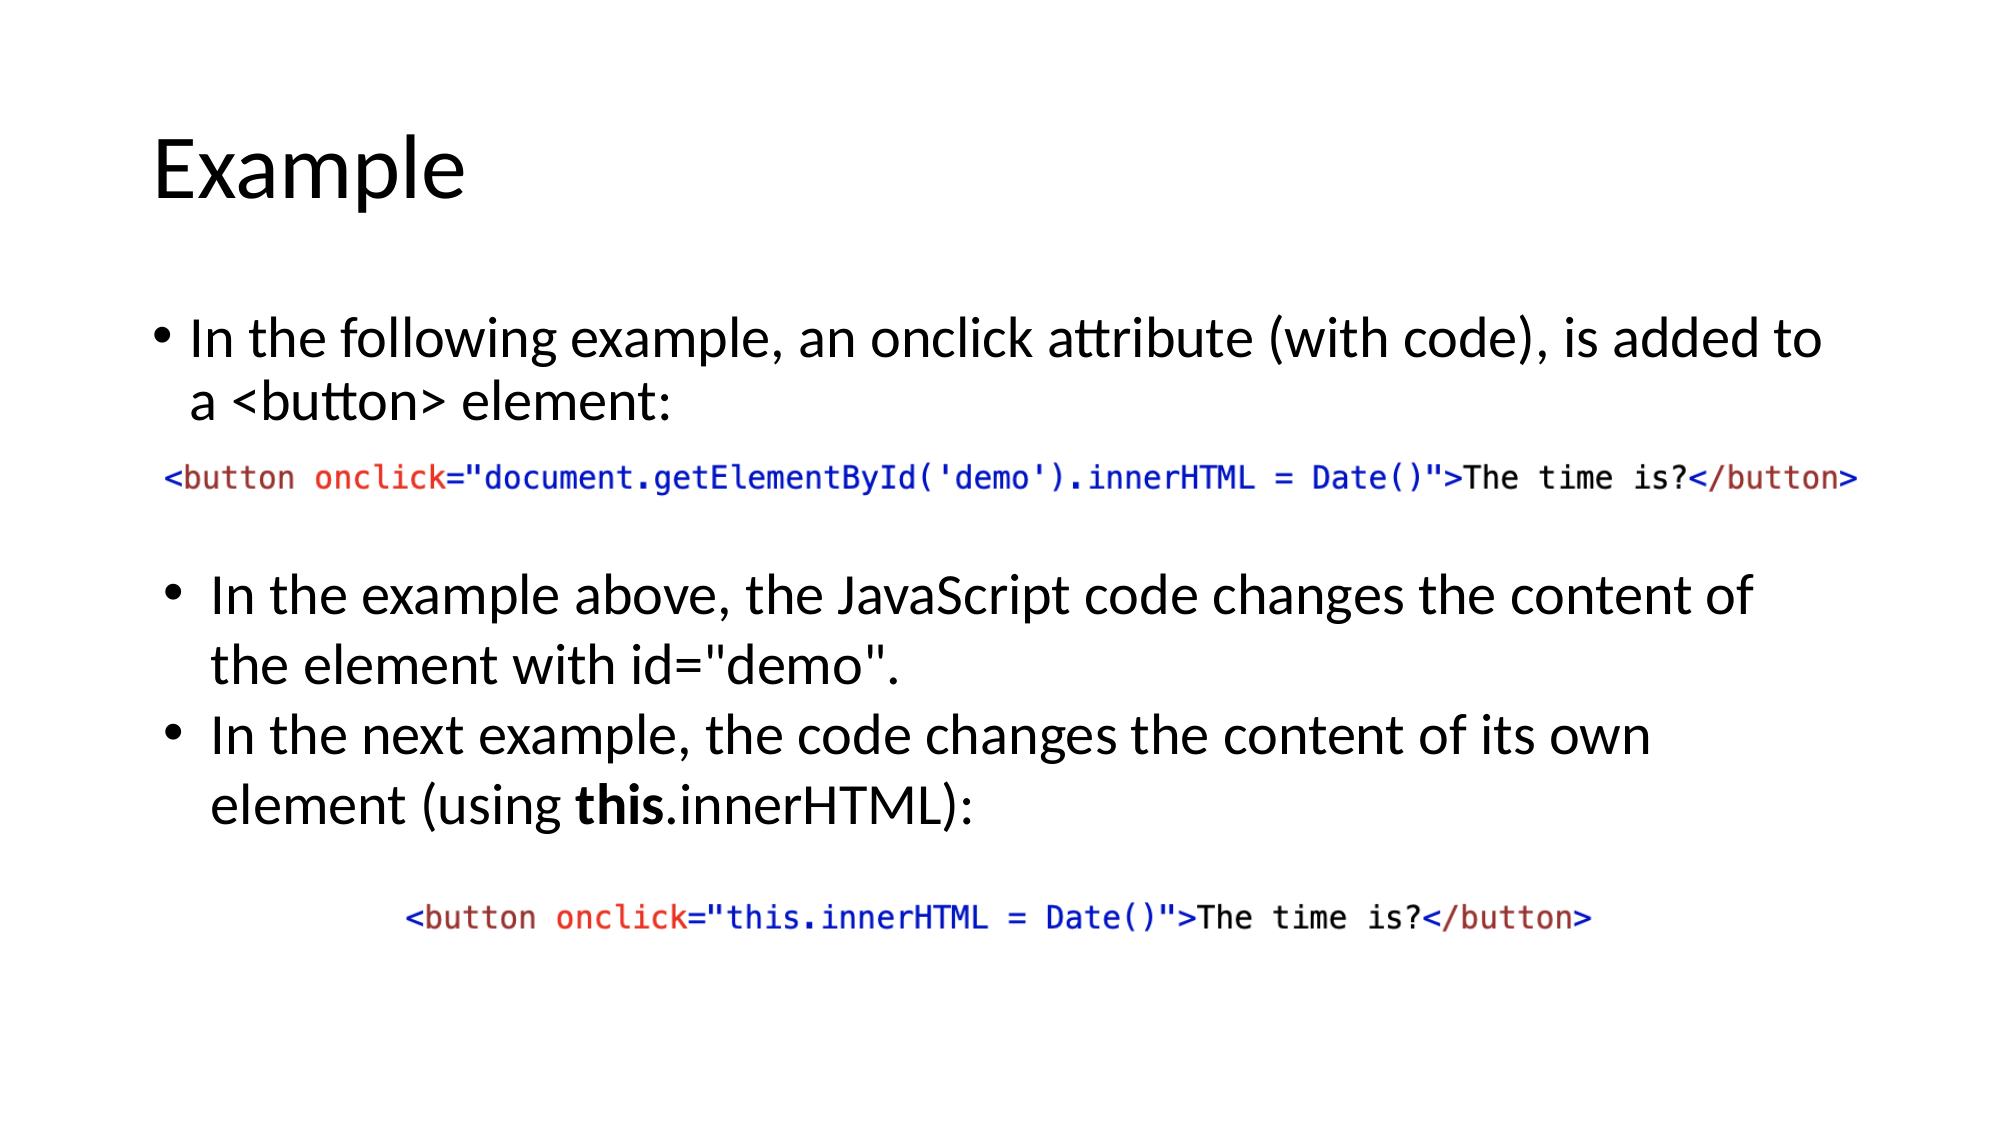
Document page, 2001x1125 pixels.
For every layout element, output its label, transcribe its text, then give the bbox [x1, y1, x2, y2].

picture [395, 884, 1605, 954]
picture [160, 442, 1863, 512]
title Example [137, 59, 1863, 278]
text_box In the example above, the JavaScript code changes the content of the element with id="demo". In the next example, the code changes the content of its own element (using this.innerHTML): [148, 549, 1851, 844]
list In the following example, an onclick attribute (with code), is added to a <button> element: [137, 299, 1863, 443]
